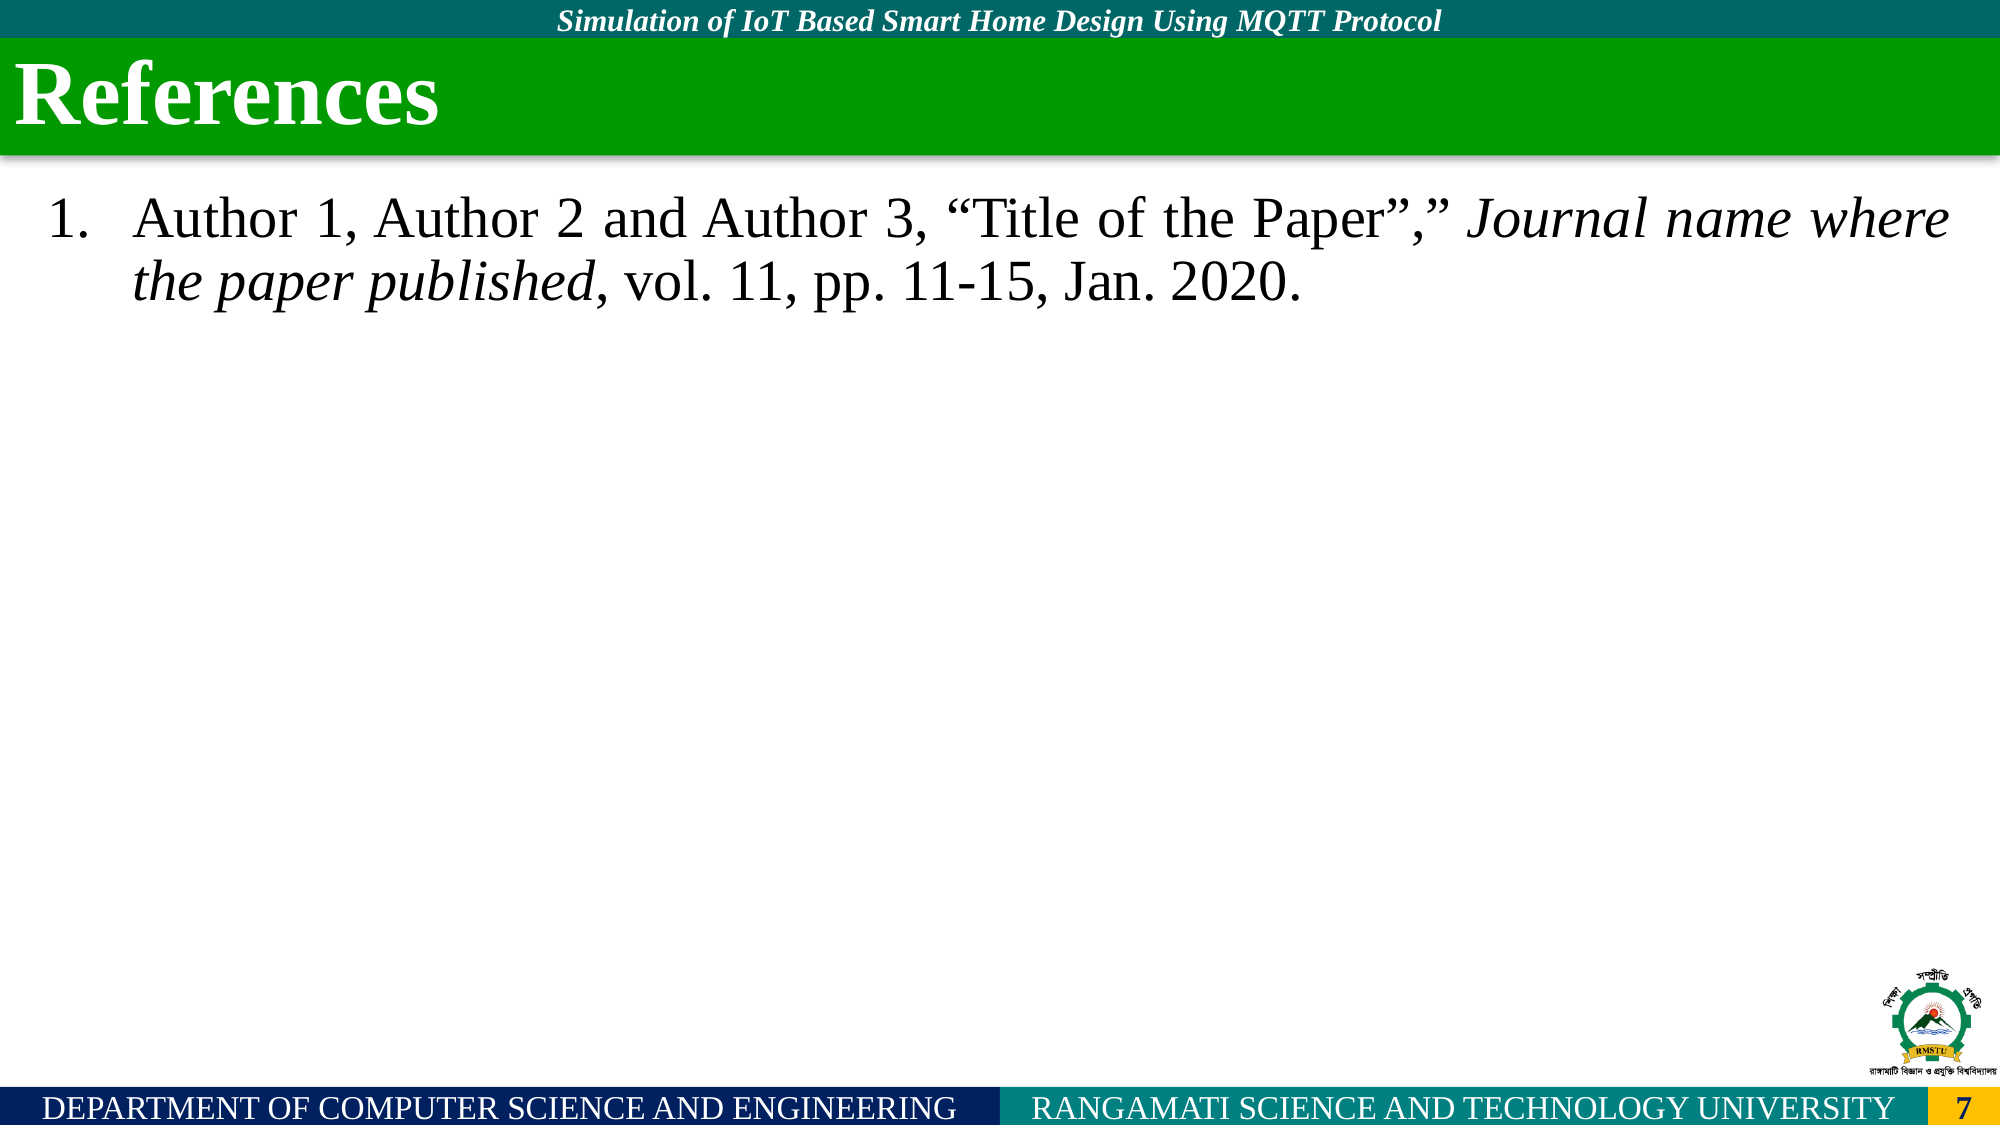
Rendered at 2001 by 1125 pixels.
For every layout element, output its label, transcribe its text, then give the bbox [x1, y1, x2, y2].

picture [1865, 965, 2000, 1079]
title References [0, 38, 2000, 156]
list Author 1, Author 2 and Author 3, “Title of the Paper”,” Journal name where the paper published, vol. 11, pp. 11-15, Jan. 2020. [32, 179, 1965, 1065]
